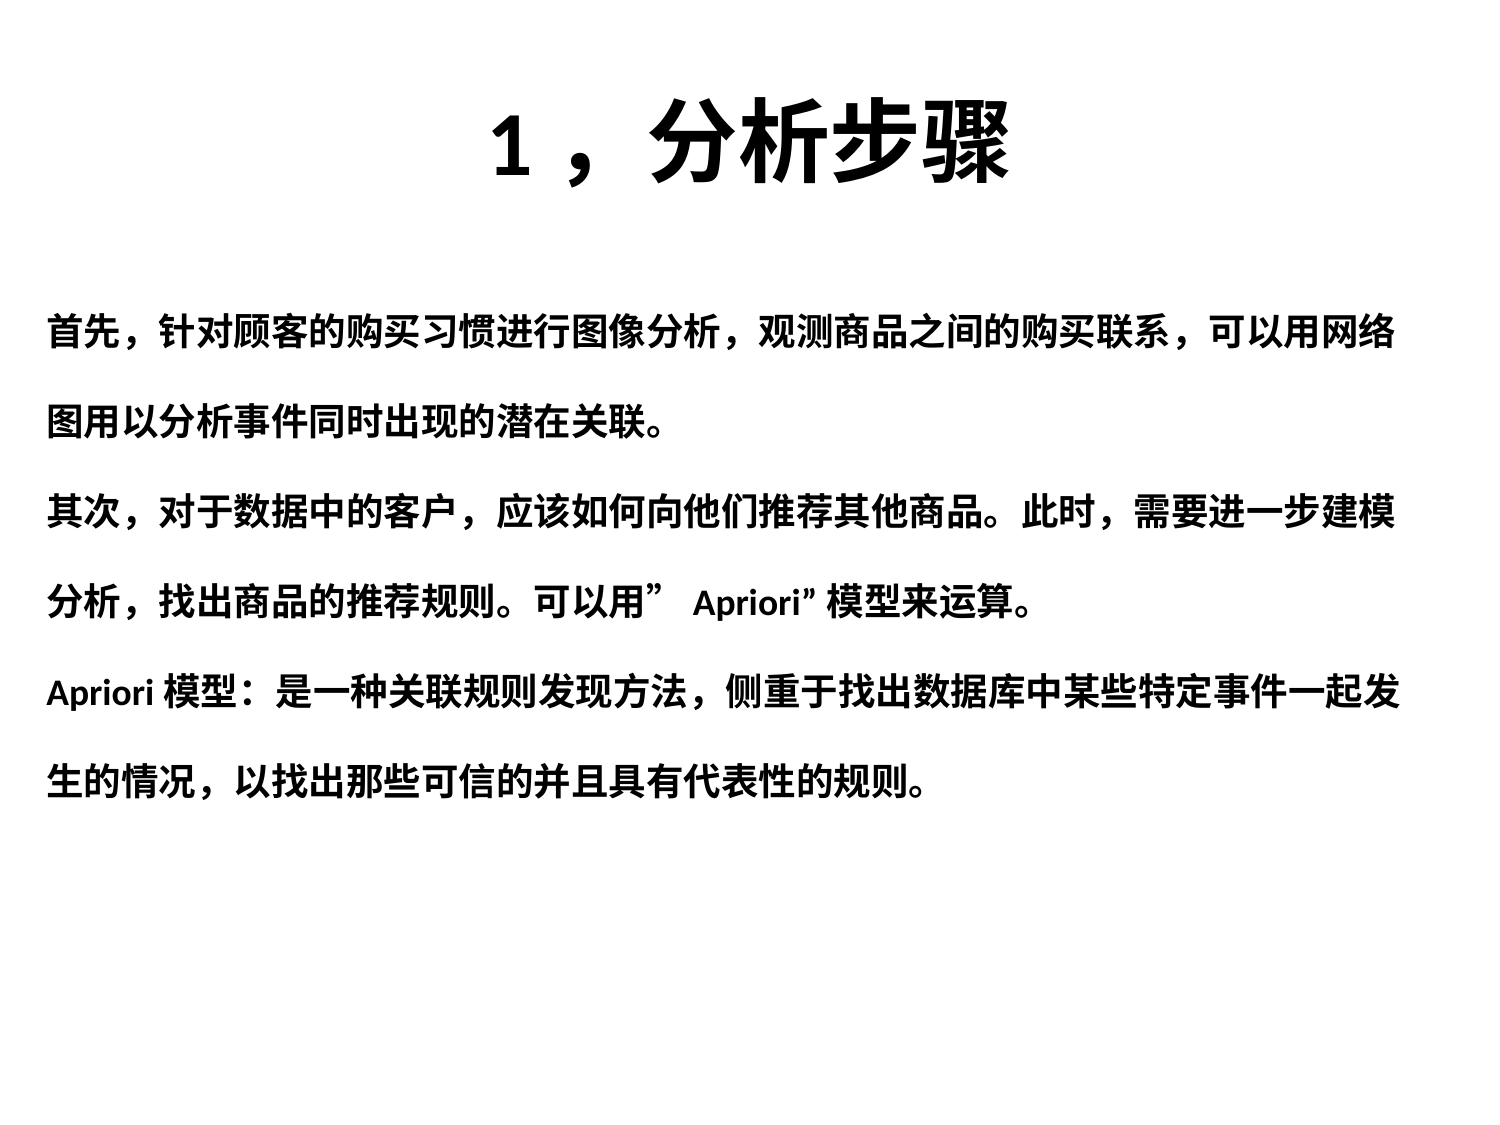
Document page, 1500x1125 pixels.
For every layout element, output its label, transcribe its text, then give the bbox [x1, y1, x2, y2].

text_box 首先，针对顾客的购买习惯进行图像分析，观测商品之间的购买联系，可以用网络图用以分析事件同时出现的潜在关联。 其次，对于数据中的客户，应该如何向他们推荐其他商品。此时，需要进一步建模分析，找出商品的推荐规则。可以用”Apriori”模型来运算。 Apriori模型：是一种关联规则发现方法，侧重于找出数据库中某些特定事件一起发生的情况，以找出那些可信的并且具有代表性的规则。 [31, 255, 1426, 811]
title 1，分析步骤 [75, 45, 1425, 233]
